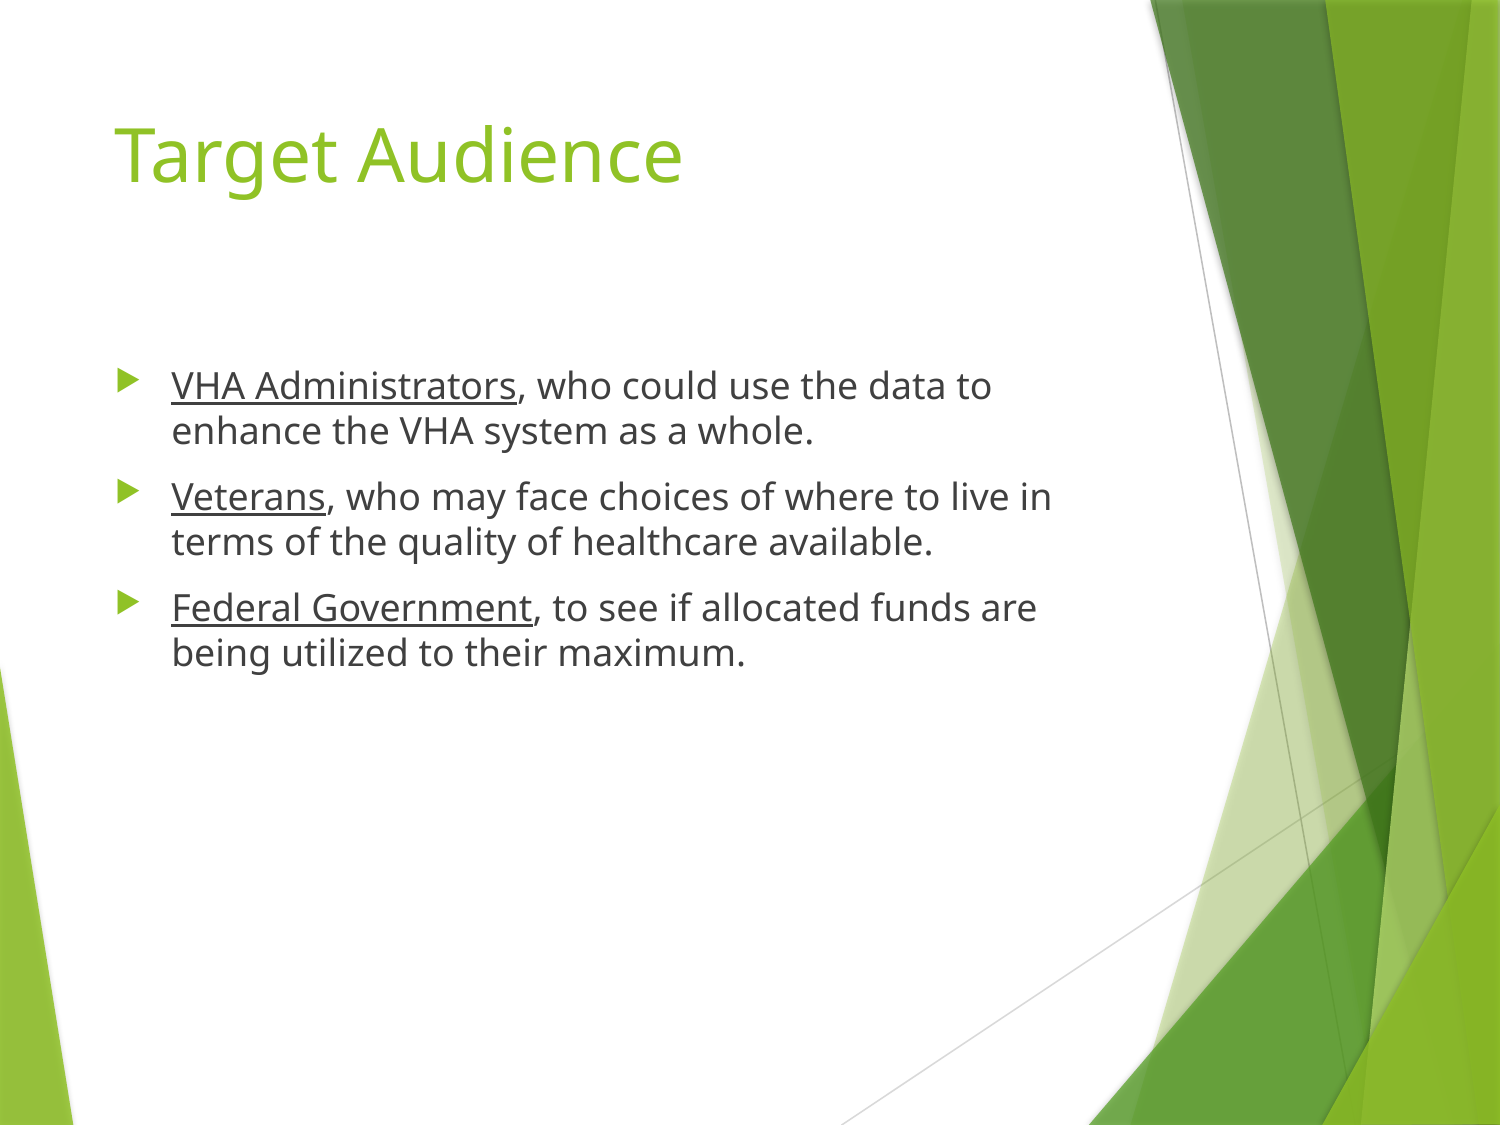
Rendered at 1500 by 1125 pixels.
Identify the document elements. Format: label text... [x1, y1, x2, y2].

list VHA Administrators, who could use the data to enhance the VHA system as a whole. Veterans, who may face choices of where to live in terms of the quality of healthcare available. Federal Government, to see if allocated funds are being utilized to their maximum. [99, 354, 1142, 992]
title Target Audience [99, 99, 1142, 317]
